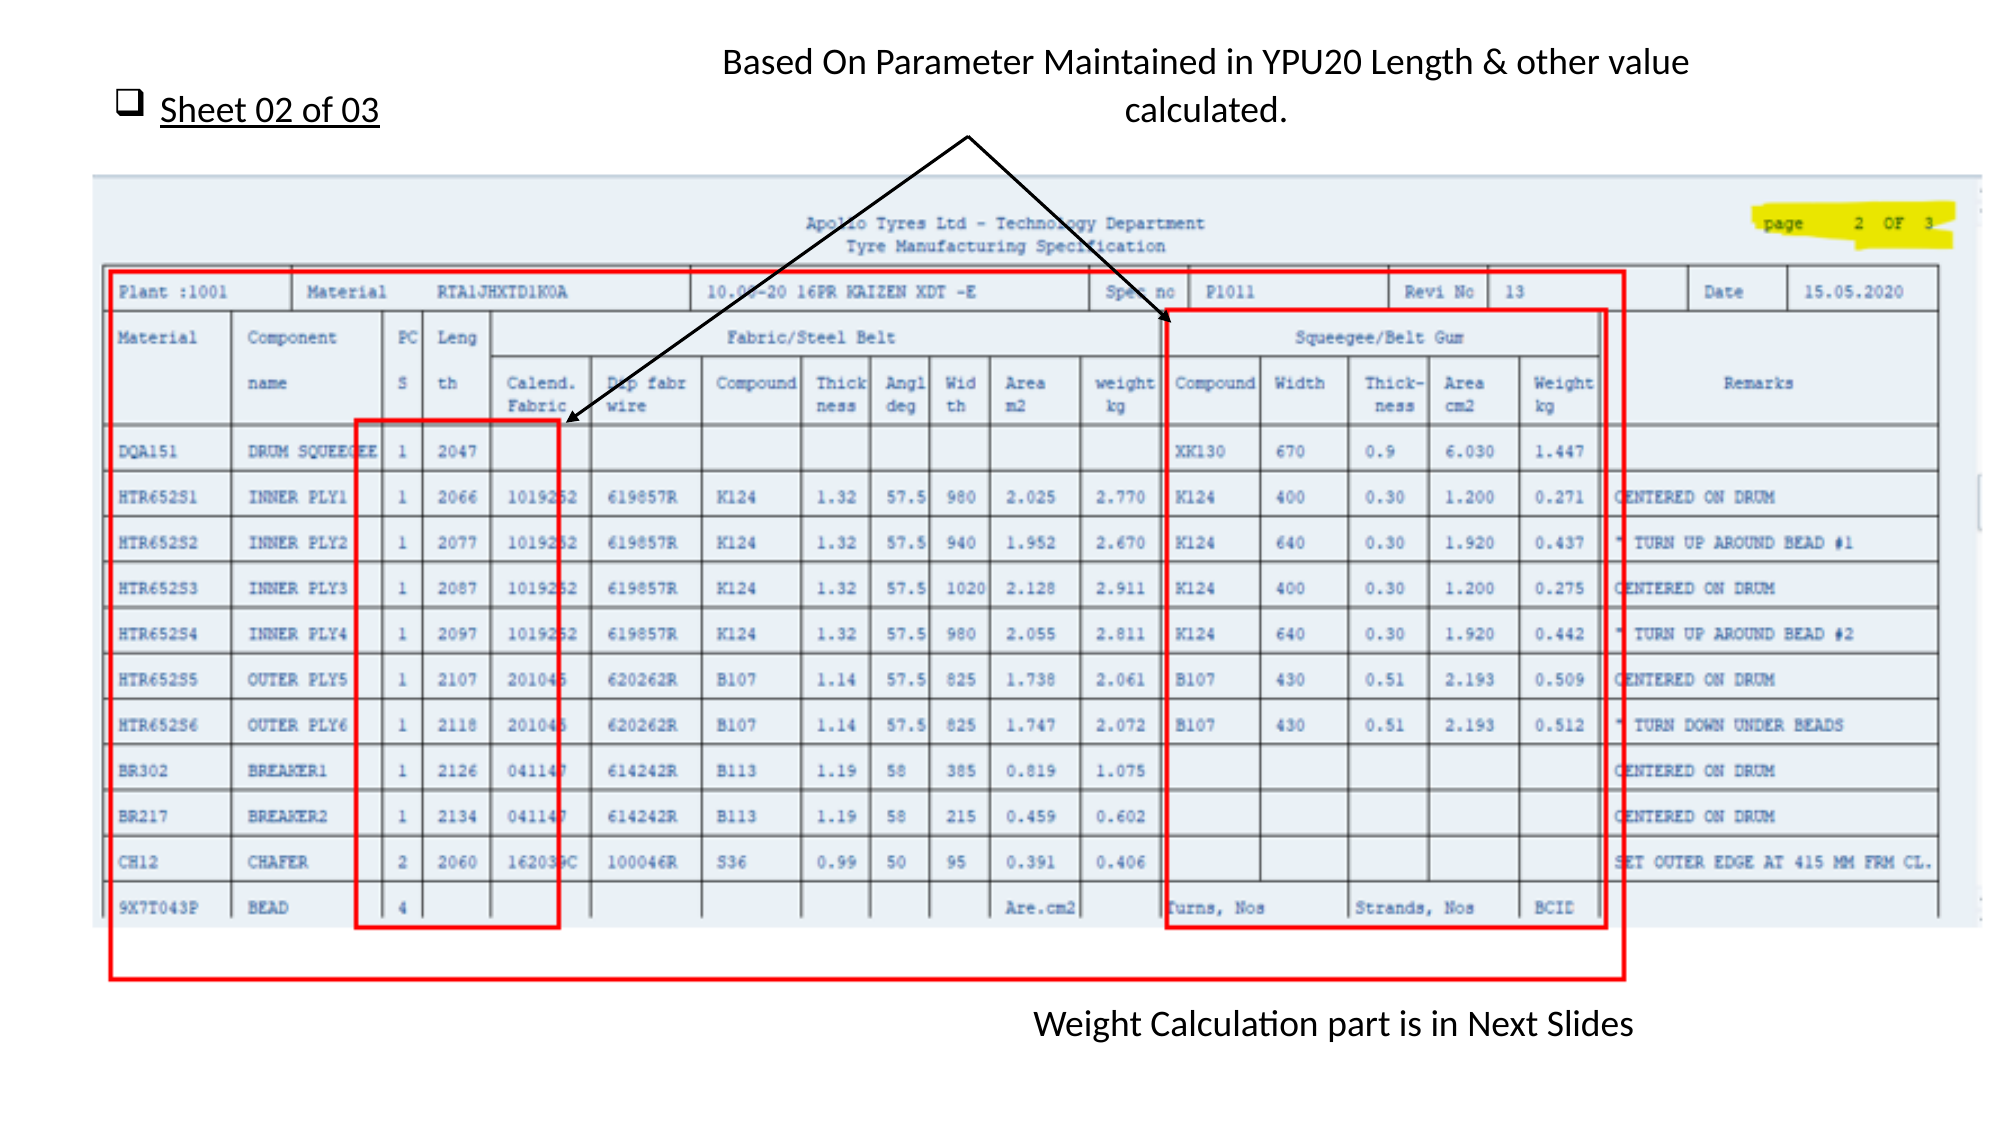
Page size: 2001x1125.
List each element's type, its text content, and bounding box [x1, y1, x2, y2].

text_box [565, 136, 969, 423]
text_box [968, 136, 1172, 323]
text_box Based On Parameter Maintained in YPU20 Length & other value calculated. [699, 26, 1714, 138]
text_box Sheet 02 of 03 [98, 74, 699, 138]
text_box Weight Calculation part is in Next Slides [827, 989, 1841, 1052]
picture [64, 155, 2000, 989]
